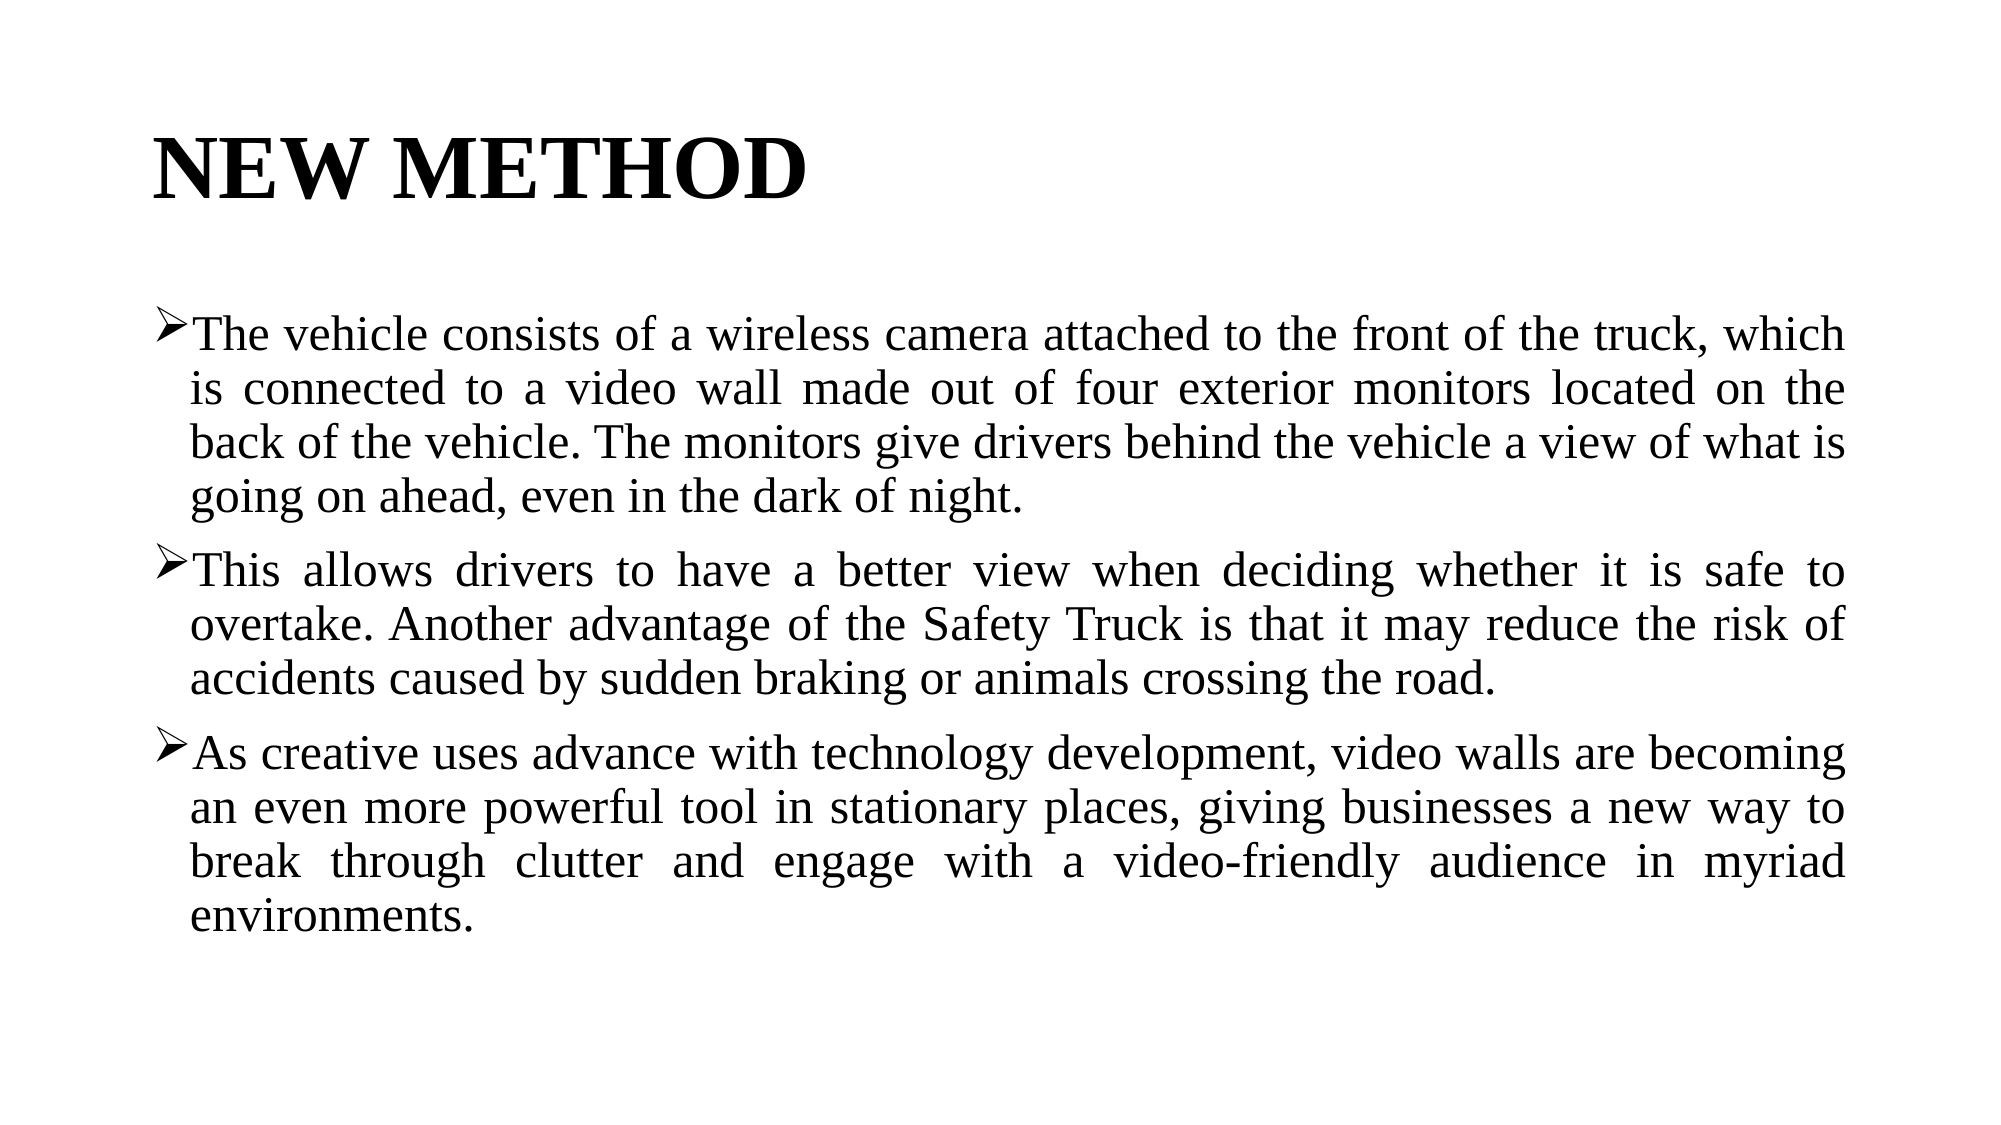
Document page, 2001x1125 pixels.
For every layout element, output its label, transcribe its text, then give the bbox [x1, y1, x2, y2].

list The vehicle consists of a wireless camera attached to the front of the truck, which is connected to a video wall made out of four exterior monitors located on the back of the vehicle. The monitors give drivers behind the vehicle a view of what is going on ahead, even in the dark of night. This allows drivers to have a better view when deciding whether it is safe to overtake. Another advantage of the Safety Truck is that it may reduce the risk of accidents caused by sudden braking or animals crossing the road. As creative uses advance with technology development, video walls are becoming an even more powerful tool in stationary places, giving businesses a new way to break through clutter and engage with a video-friendly audience in myriad environments. [137, 299, 1863, 1014]
title NEW METHOD [137, 59, 1863, 278]
